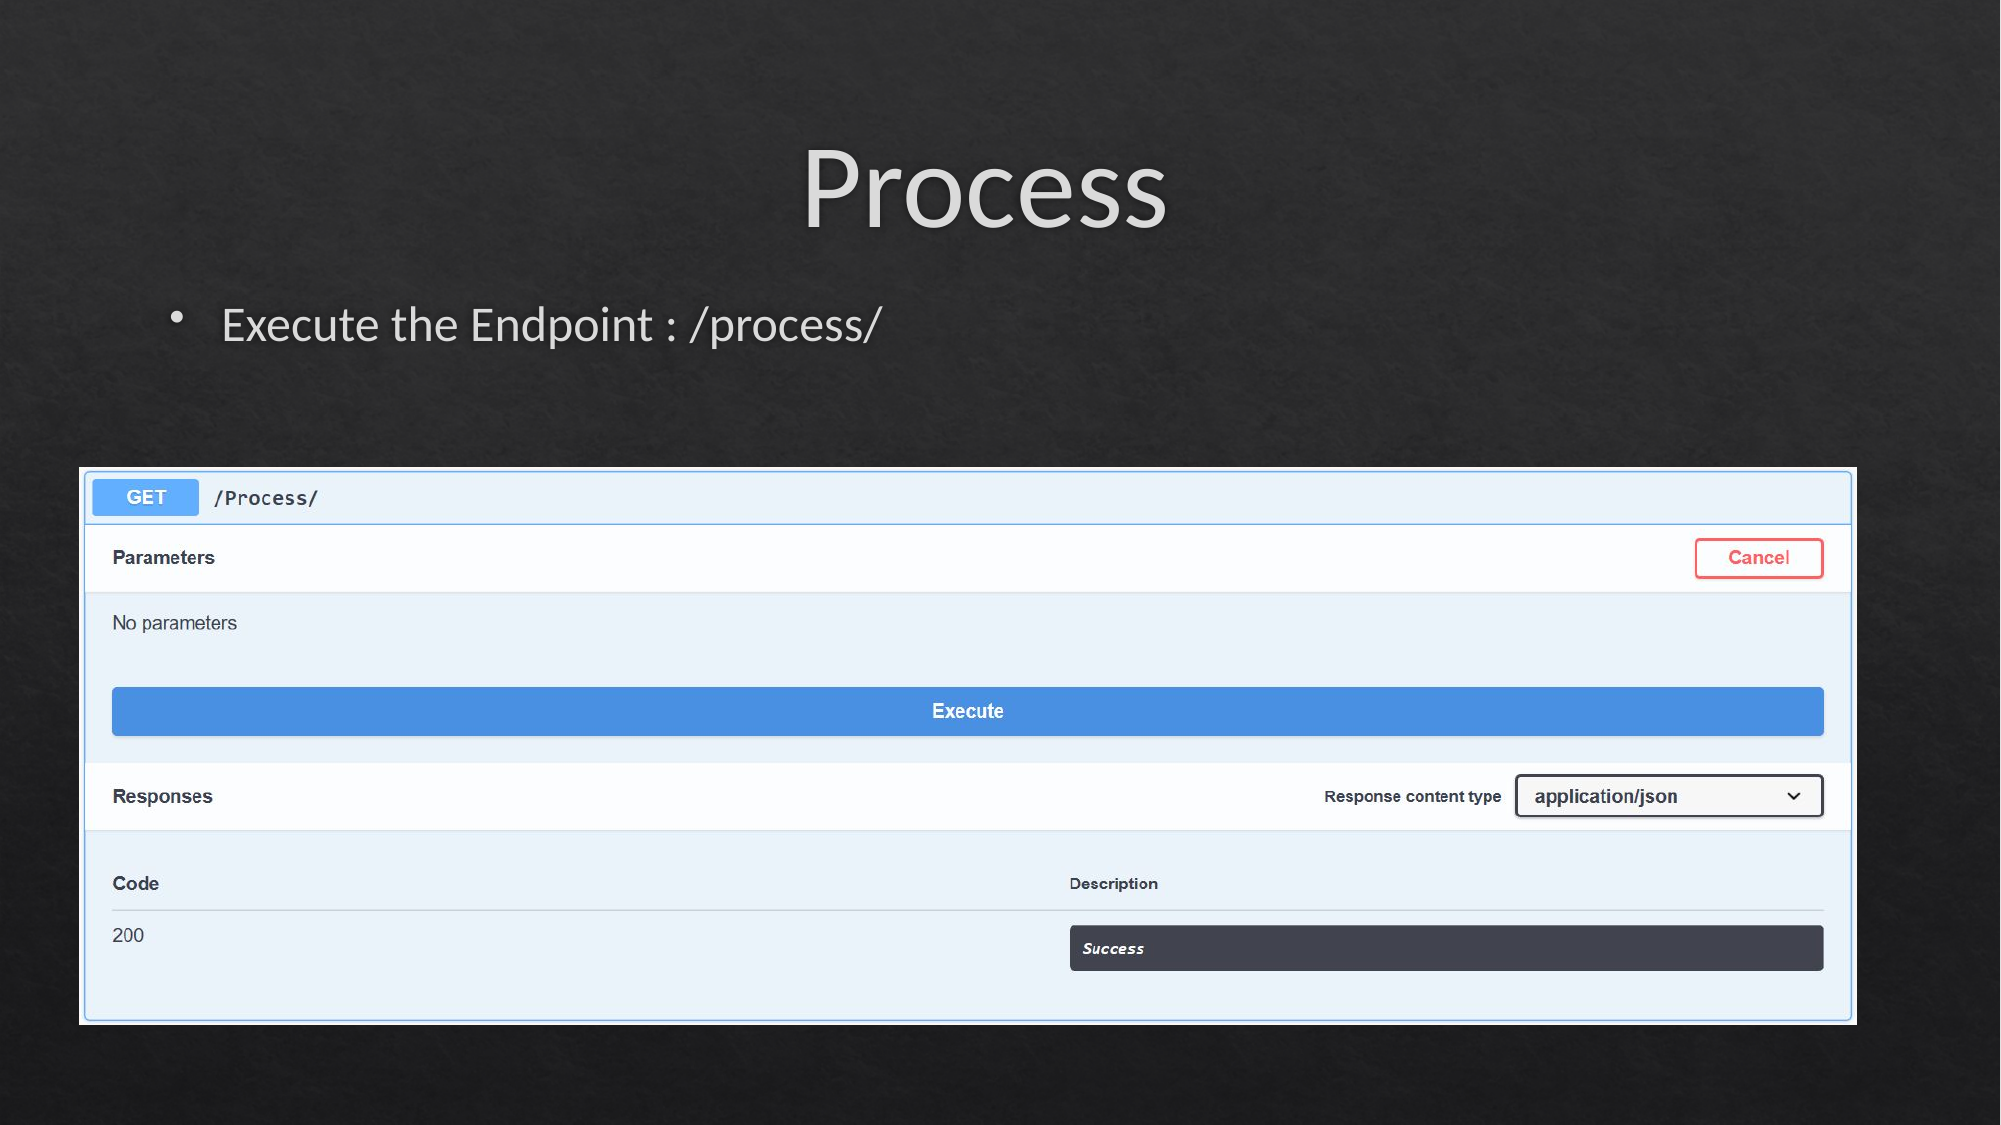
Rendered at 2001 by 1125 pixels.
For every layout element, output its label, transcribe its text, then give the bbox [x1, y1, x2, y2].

list Execute the Endpoint : /process/ [149, 284, 1849, 463]
title Process [149, 99, 1849, 260]
picture [78, 467, 1857, 1026]
